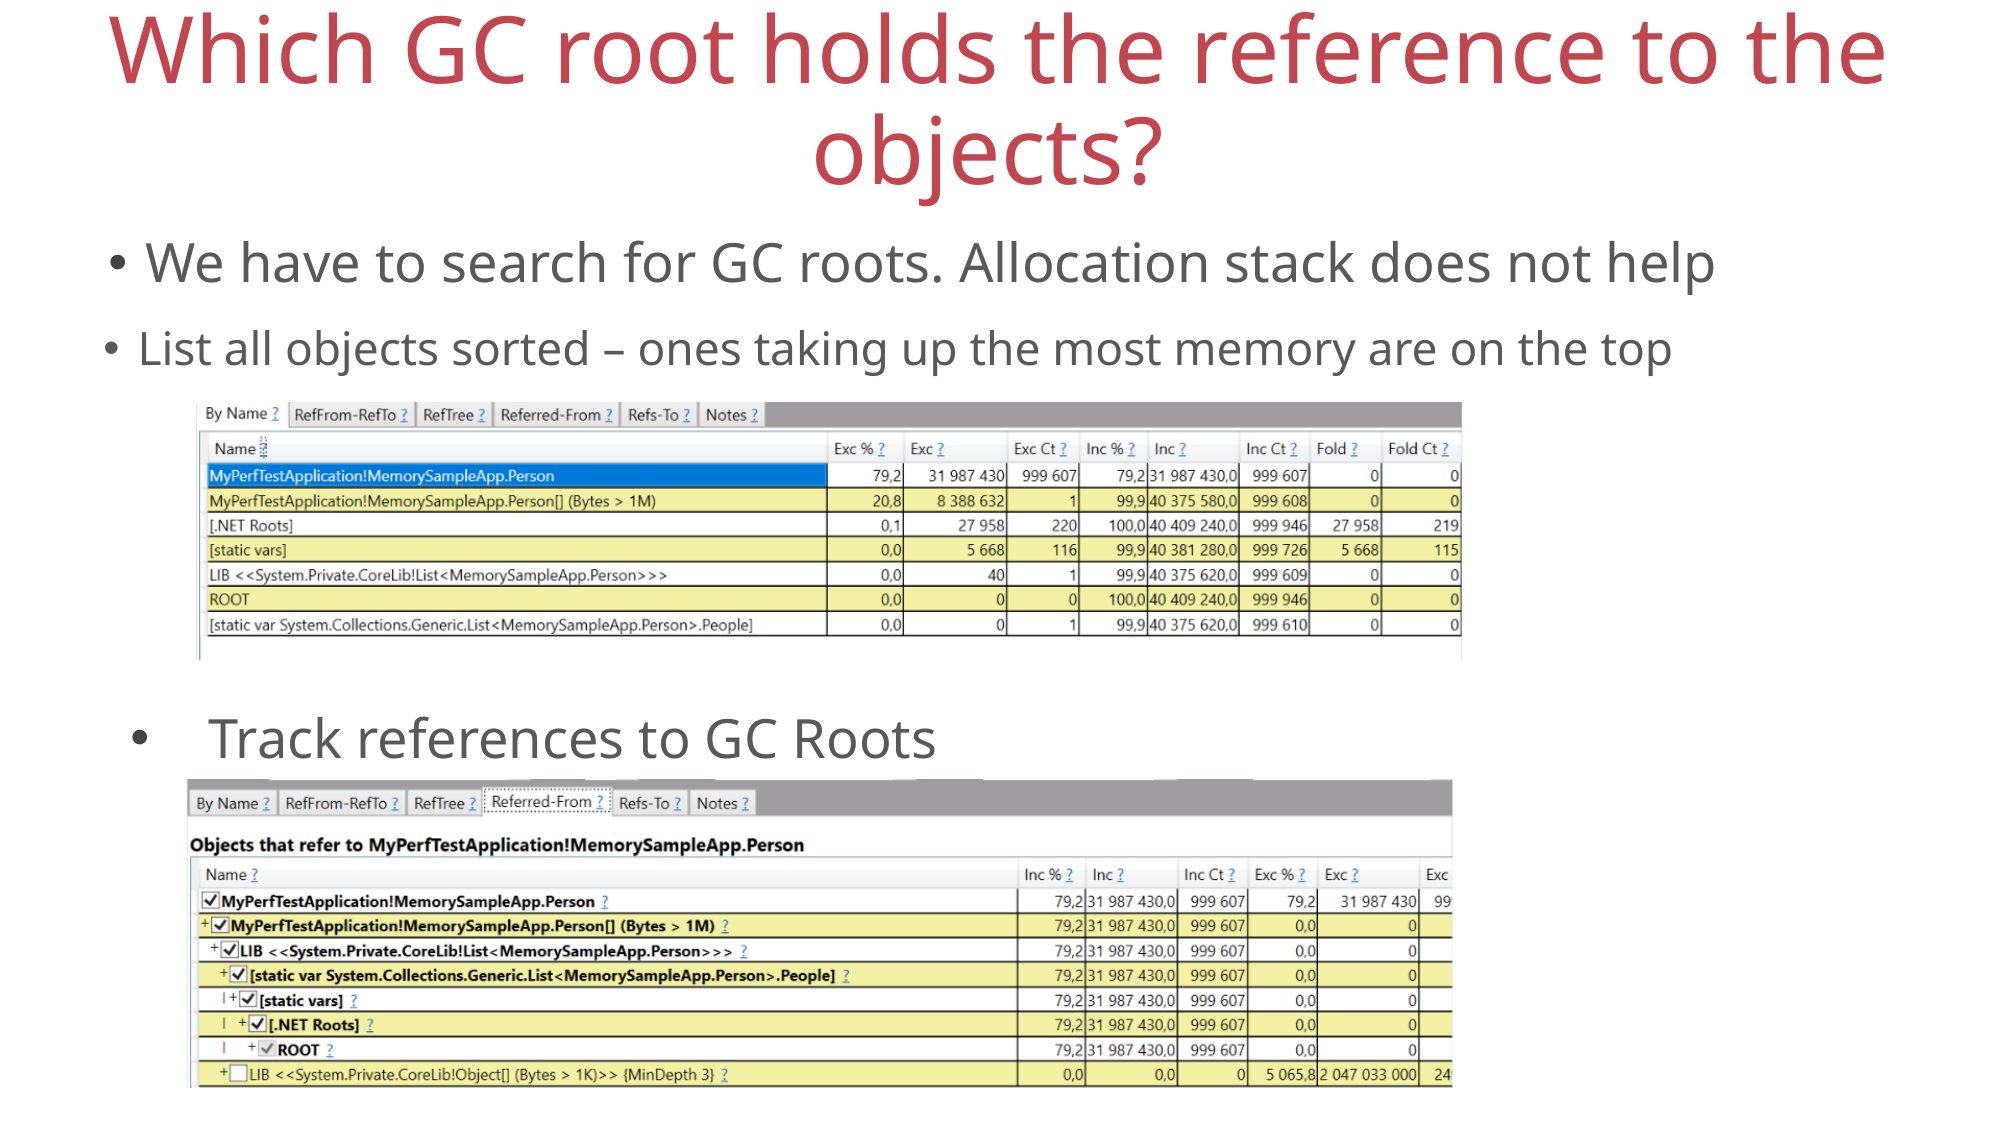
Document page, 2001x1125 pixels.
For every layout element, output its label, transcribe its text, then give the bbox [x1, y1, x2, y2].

picture [187, 779, 1466, 1088]
text_box We have to search for GC roots. Allocation stack does not help [88, 216, 1995, 339]
list List all objects sorted – ones taking up the most memory are on the top [88, 339, 1866, 418]
picture [196, 402, 1465, 660]
text_box Track references to GC Roots [88, 674, 1267, 771]
title Which GC root holds the reference to the objects? [0, 0, 2000, 213]
